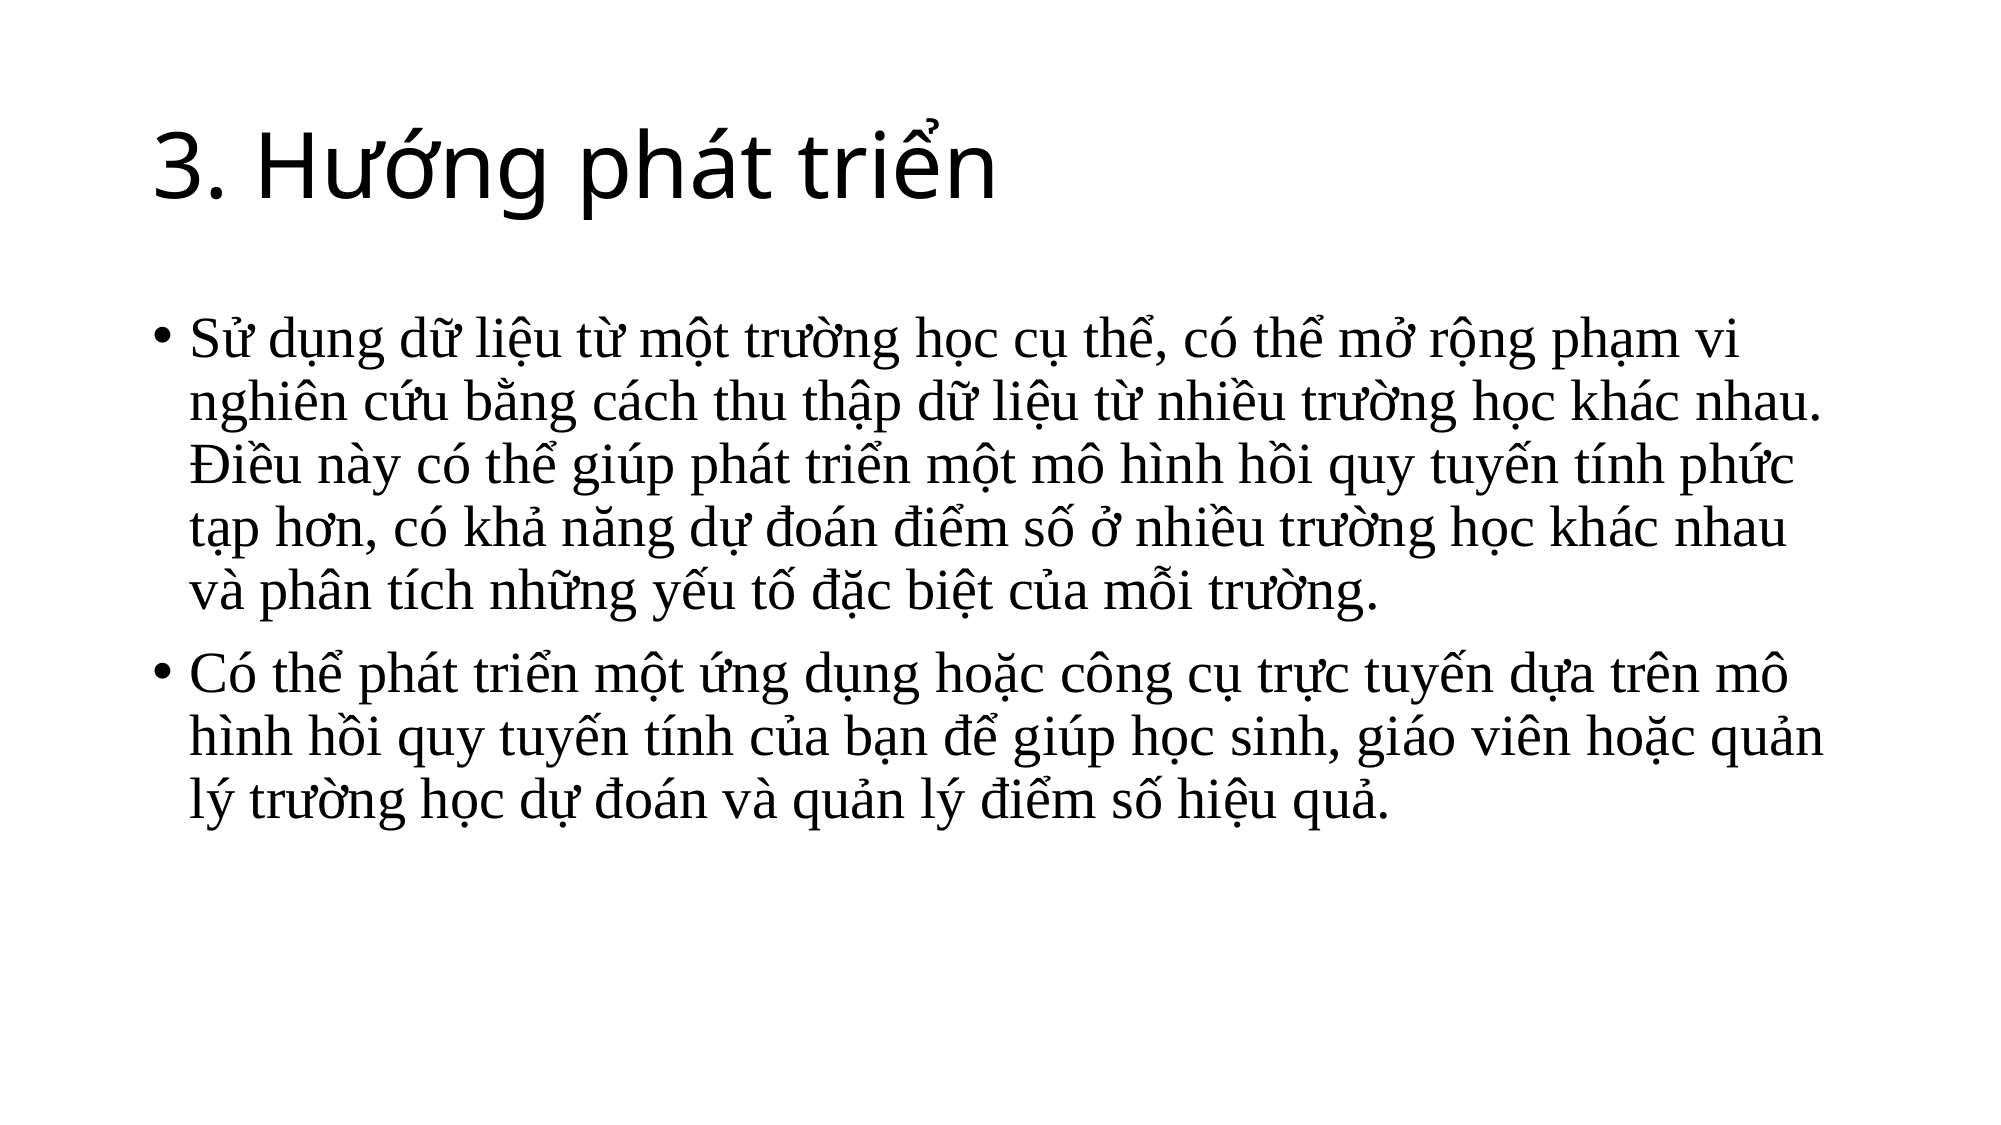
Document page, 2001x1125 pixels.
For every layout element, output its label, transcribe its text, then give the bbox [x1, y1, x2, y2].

list Sử dụng dữ liệu từ một trường học cụ thể, có thể mở rộng phạm vi nghiên cứu bằng cách thu thập dữ liệu từ nhiều trường học khác nhau. Điều này có thể giúp phát triển một mô hình hồi quy tuyến tính phức tạp hơn, có khả năng dự đoán điểm số ở nhiều trường học khác nhau và phân tích những yếu tố đặc biệt của mỗi trường. Có thể phát triển một ứng dụng hoặc công cụ trực tuyến dựa trên mô hình hồi quy tuyến tính của bạn để giúp học sinh, giáo viên hoặc quản lý trường học dự đoán và quản lý điểm số hiệu quả. [137, 299, 1863, 1014]
title 3. Hướng phát triển [137, 59, 1863, 278]
